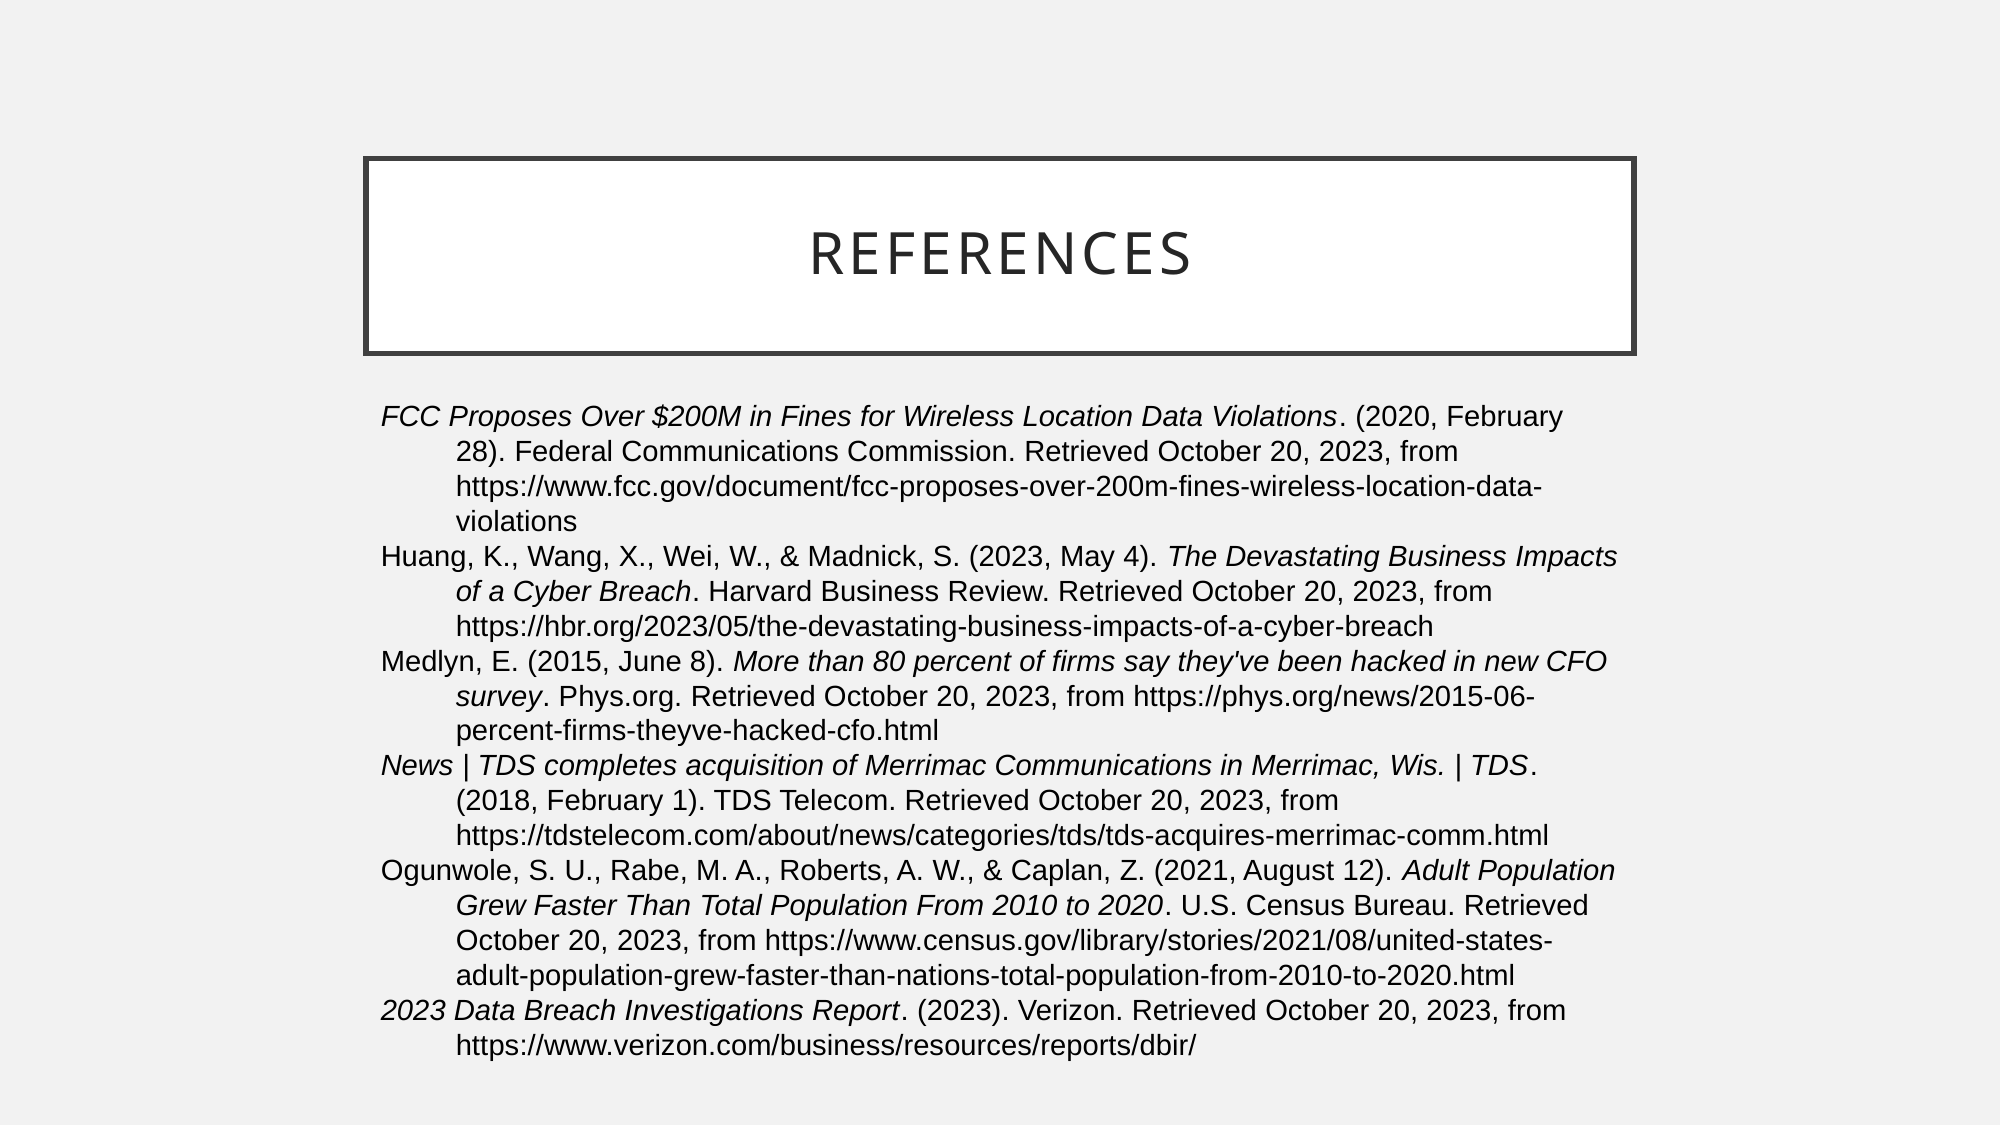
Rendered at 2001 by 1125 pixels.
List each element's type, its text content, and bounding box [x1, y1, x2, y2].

title References [363, 156, 1637, 356]
text_box FCC Proposes Over $200M in Fines for Wireless Location Data Violations. (2020, February 28). Federal Communications Commission. Retrieved October 20, 2023, from https://www.fcc.gov/document/fcc-proposes-over-200m-fines-wireless-location-data-violations Huang, K., Wang, X., Wei, W., & Madnick, S. (2023, May 4). The Devastating Business Impacts of a Cyber Breach. Harvard Business Review. Retrieved October 20, 2023, from https://hbr.org/2023/05/the-devastating-business-impacts-of-a-cyber-breach Medlyn, E. (2015, June 8). More than 80 percent of firms say they've been hacked in new CFO survey. Phys.org. Retrieved October 20, 2023, from https://phys.org/news/2015-06-percent-firms-theyve-hacked-cfo.html News | TDS completes acquisition of Merrimac Communications in Merrimac, Wis. | TDS. (2018, February 1). TDS Telecom. Retrieved October 20, 2023, from https://tdstelecom.com/about/news/categories/tds/tds-acquires-merrimac-comm.html Ogunwole, S. U., Rabe, M. A., Roberts, A. W., & Caplan, Z. (2021, August 12). Adult Population Grew Faster Than Total Population From 2010 to 2020. U.S. Census Bureau. Retrieved October 20, 2023, from https://www.census.gov/library/stories/2021/08/united-states-adult-population-grew-faster-than-nations-total-population-from-2010-to-2020.html 2023 Data Breach Investigations Report. (2023). Verizon. Retrieved October 20, 2023, from https://www.verizon.com/business/resources/reports/dbir/ [366, 389, 1634, 1069]
